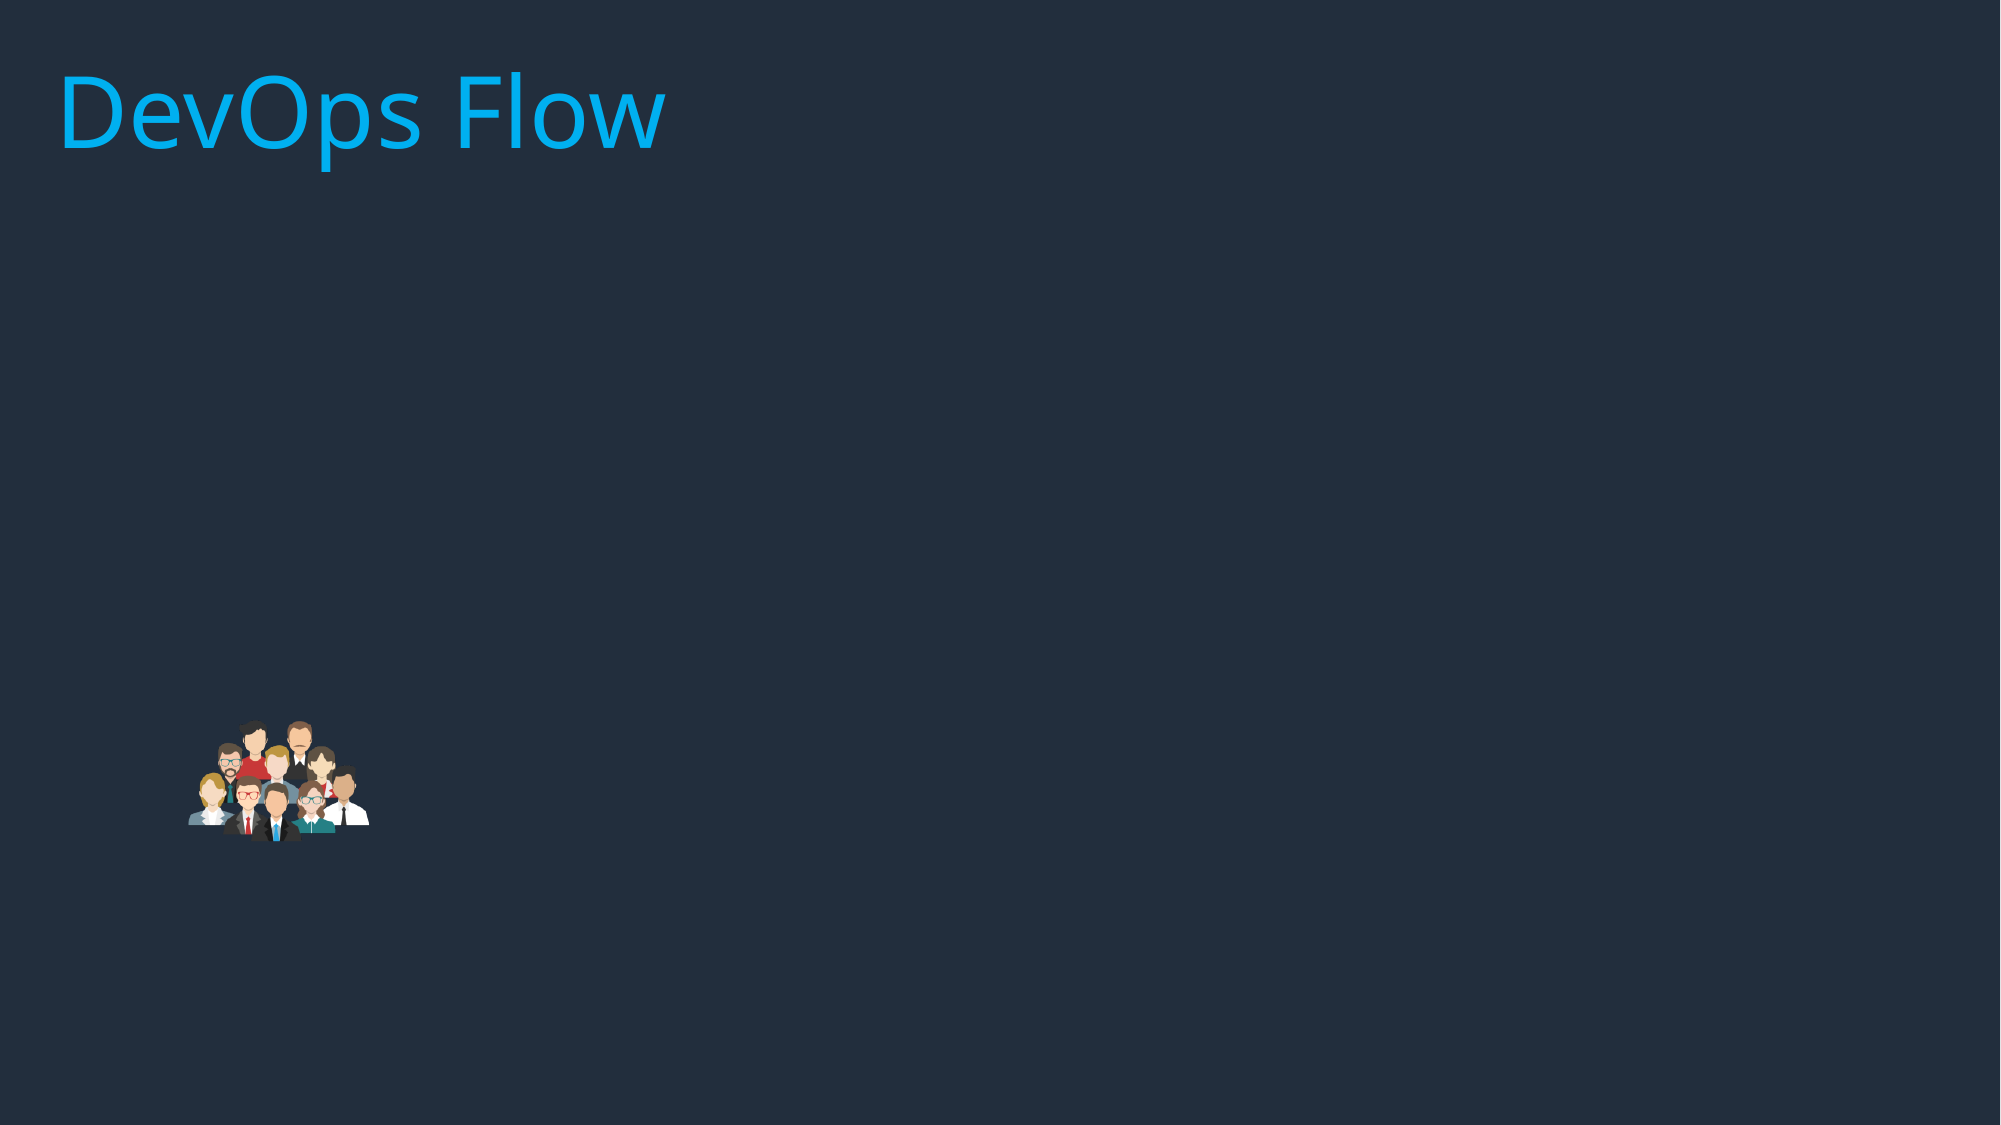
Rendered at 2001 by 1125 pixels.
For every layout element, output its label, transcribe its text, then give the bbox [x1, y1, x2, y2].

text_box DevOps Flow [0, 46, 2000, 169]
picture [186, 687, 370, 879]
